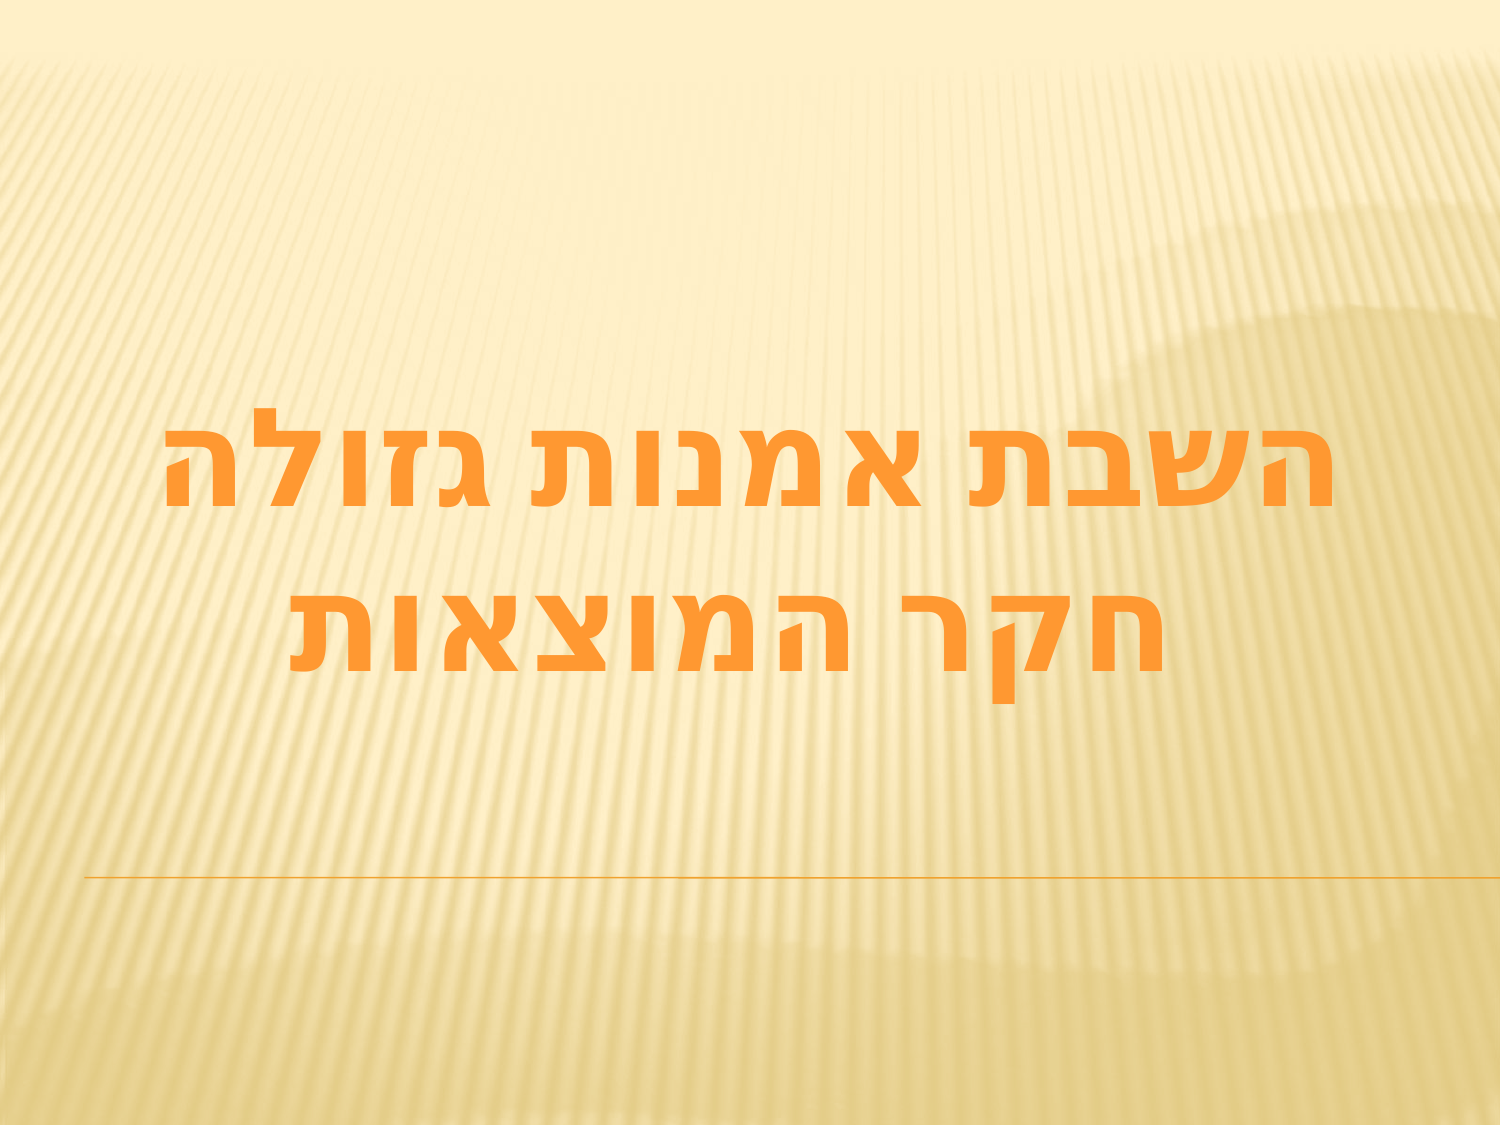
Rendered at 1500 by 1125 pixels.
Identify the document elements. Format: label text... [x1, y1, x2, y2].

text_box השבת אמנות גזולה חקר המוצאות [139, 361, 1361, 707]
